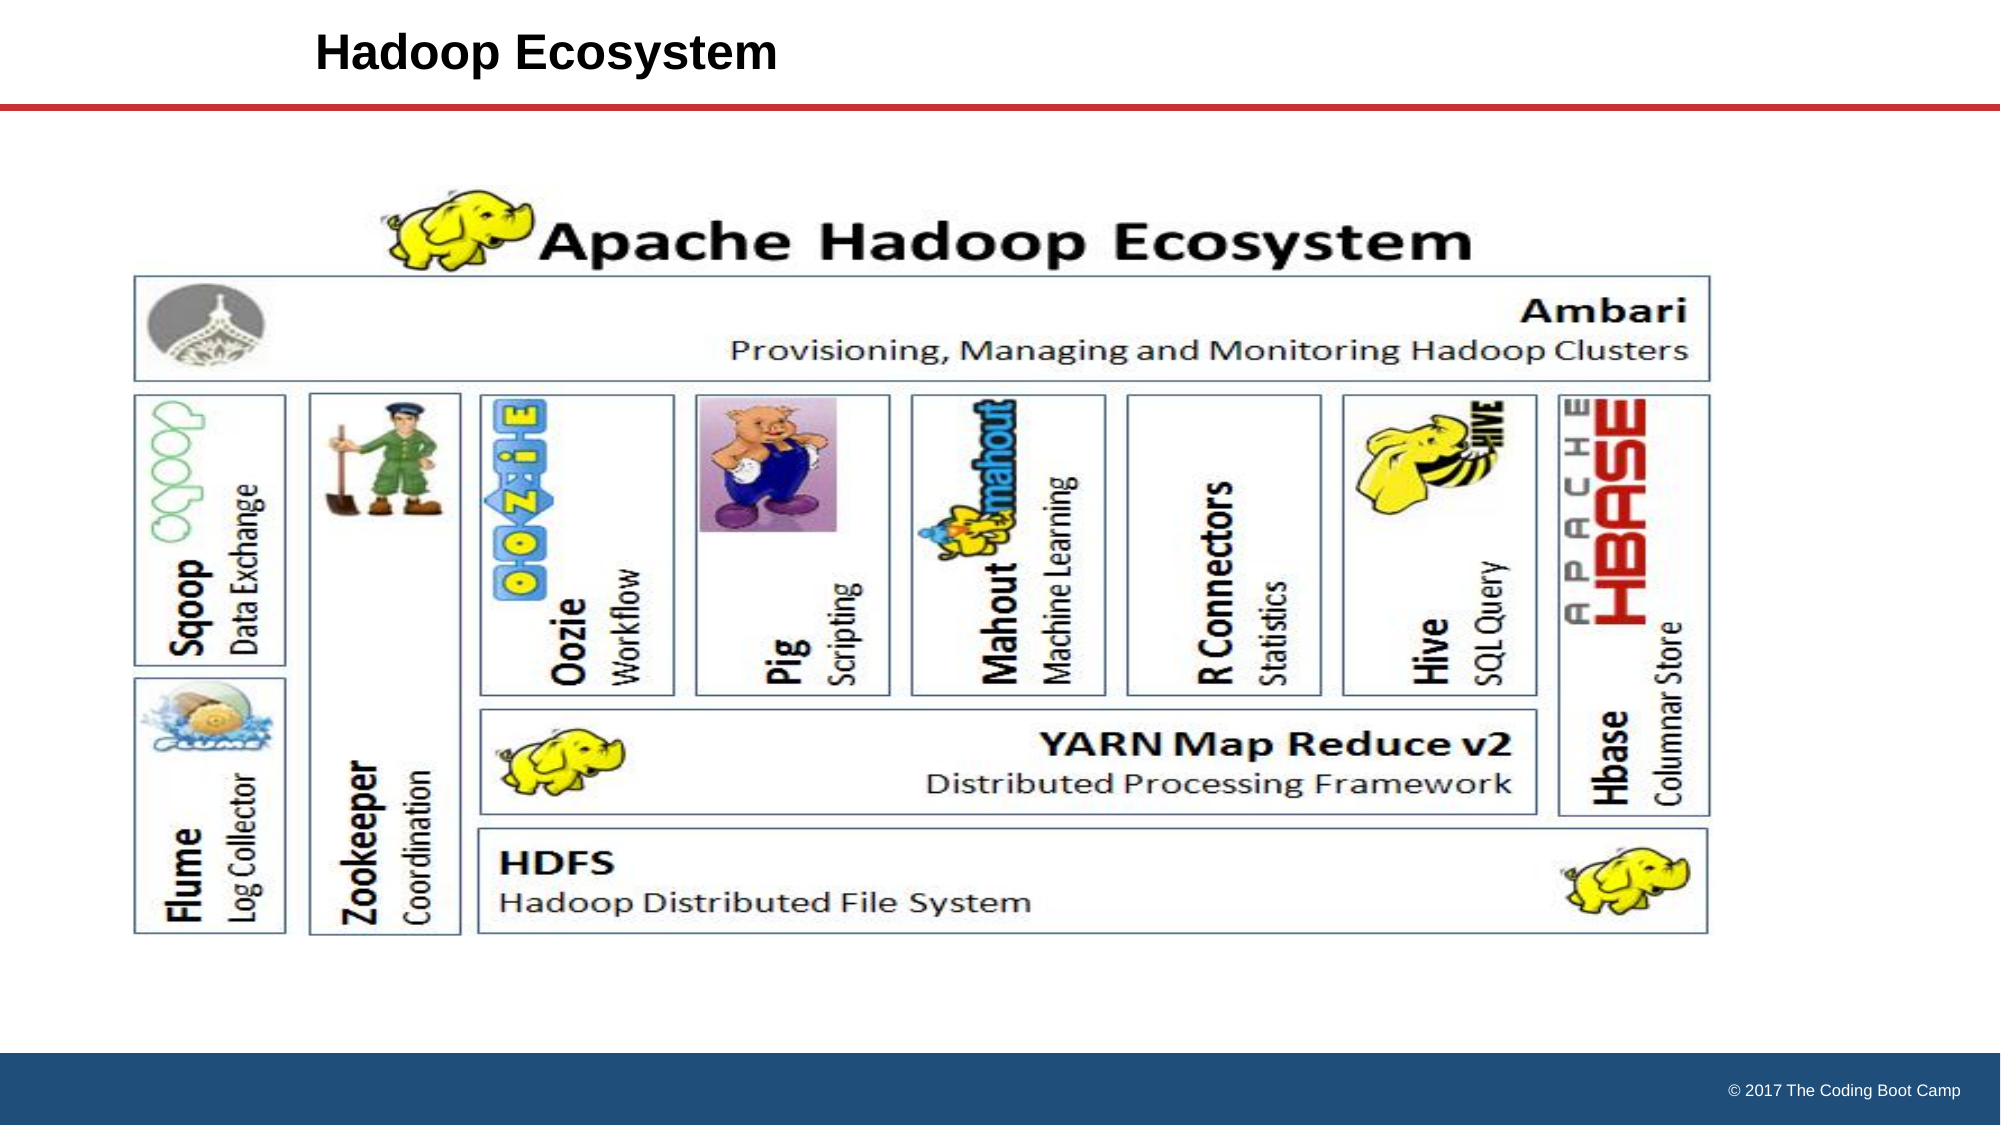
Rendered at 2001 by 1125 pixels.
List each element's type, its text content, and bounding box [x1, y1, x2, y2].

picture [131, 185, 1718, 940]
title Hadoop Ecosystem [300, 0, 1550, 108]
